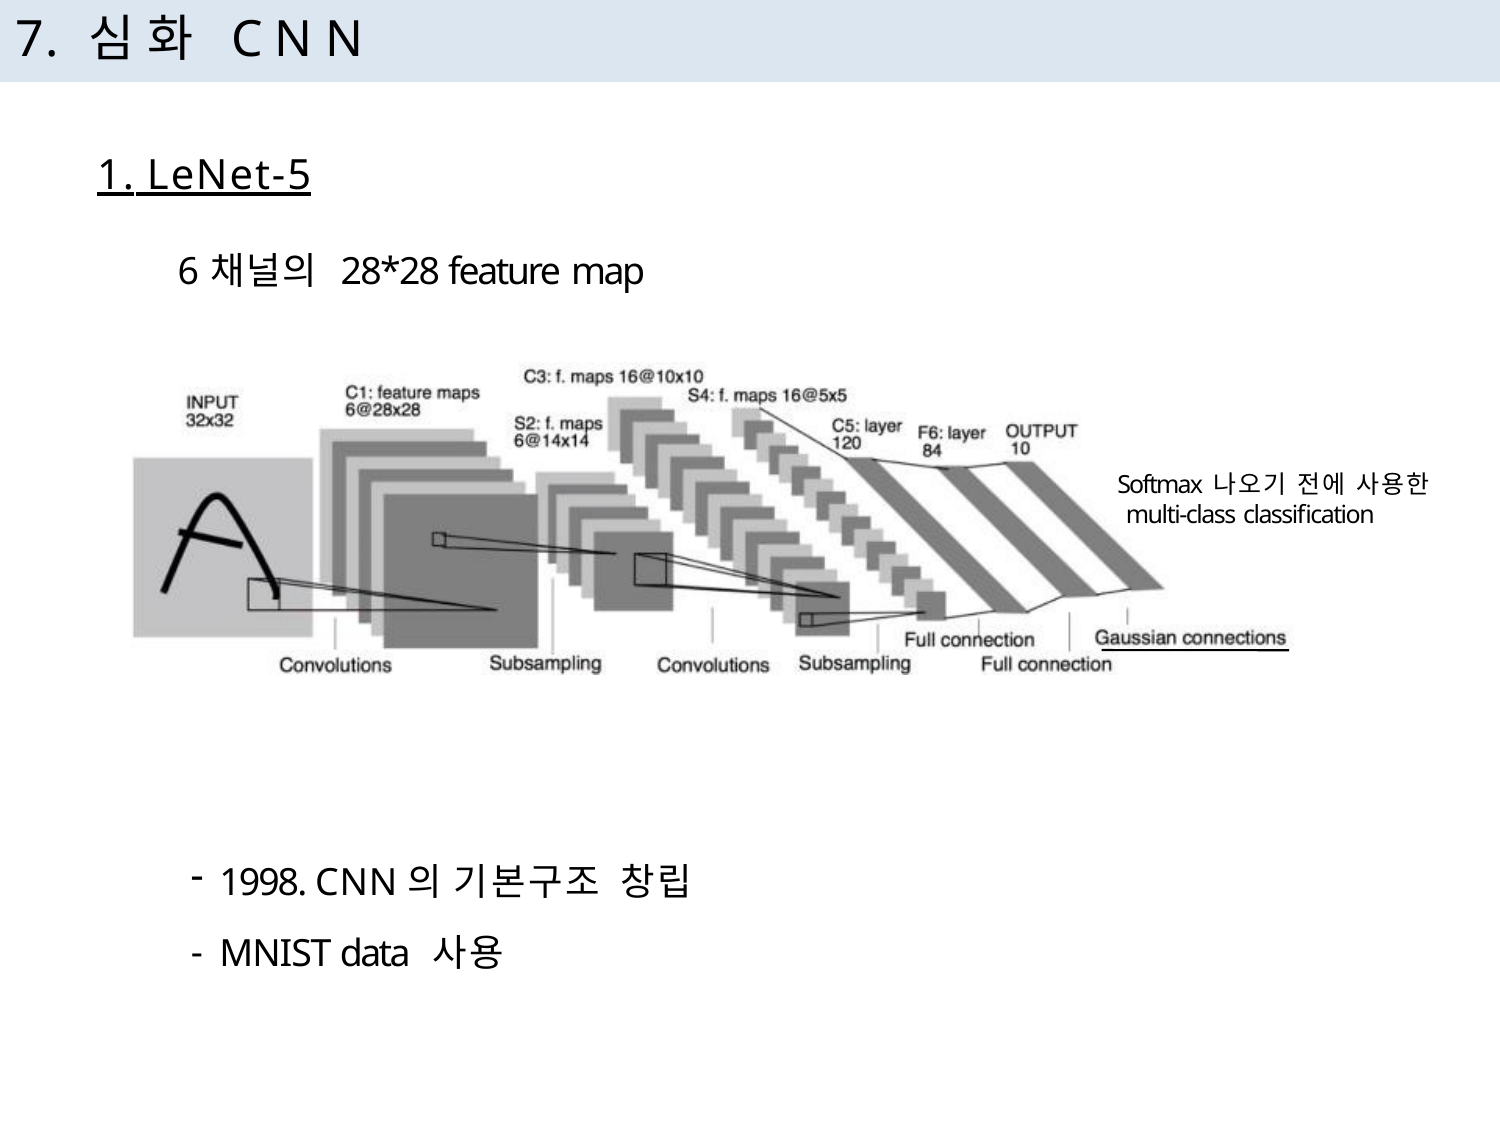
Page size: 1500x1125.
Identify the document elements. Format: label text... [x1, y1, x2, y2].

text_box 1998. CNN의 기본구조 창립 MNIST data 사용 [188, 855, 788, 974]
title 7. 심화 CNN [12, 4, 463, 195]
text_box Softmax 나오기 전에 사용한 multi-class classification [1115, 466, 1475, 529]
text_box [131, 362, 1294, 675]
text_box 1. LeNet-5 6채널의 28*28 feature map [94, 145, 646, 292]
